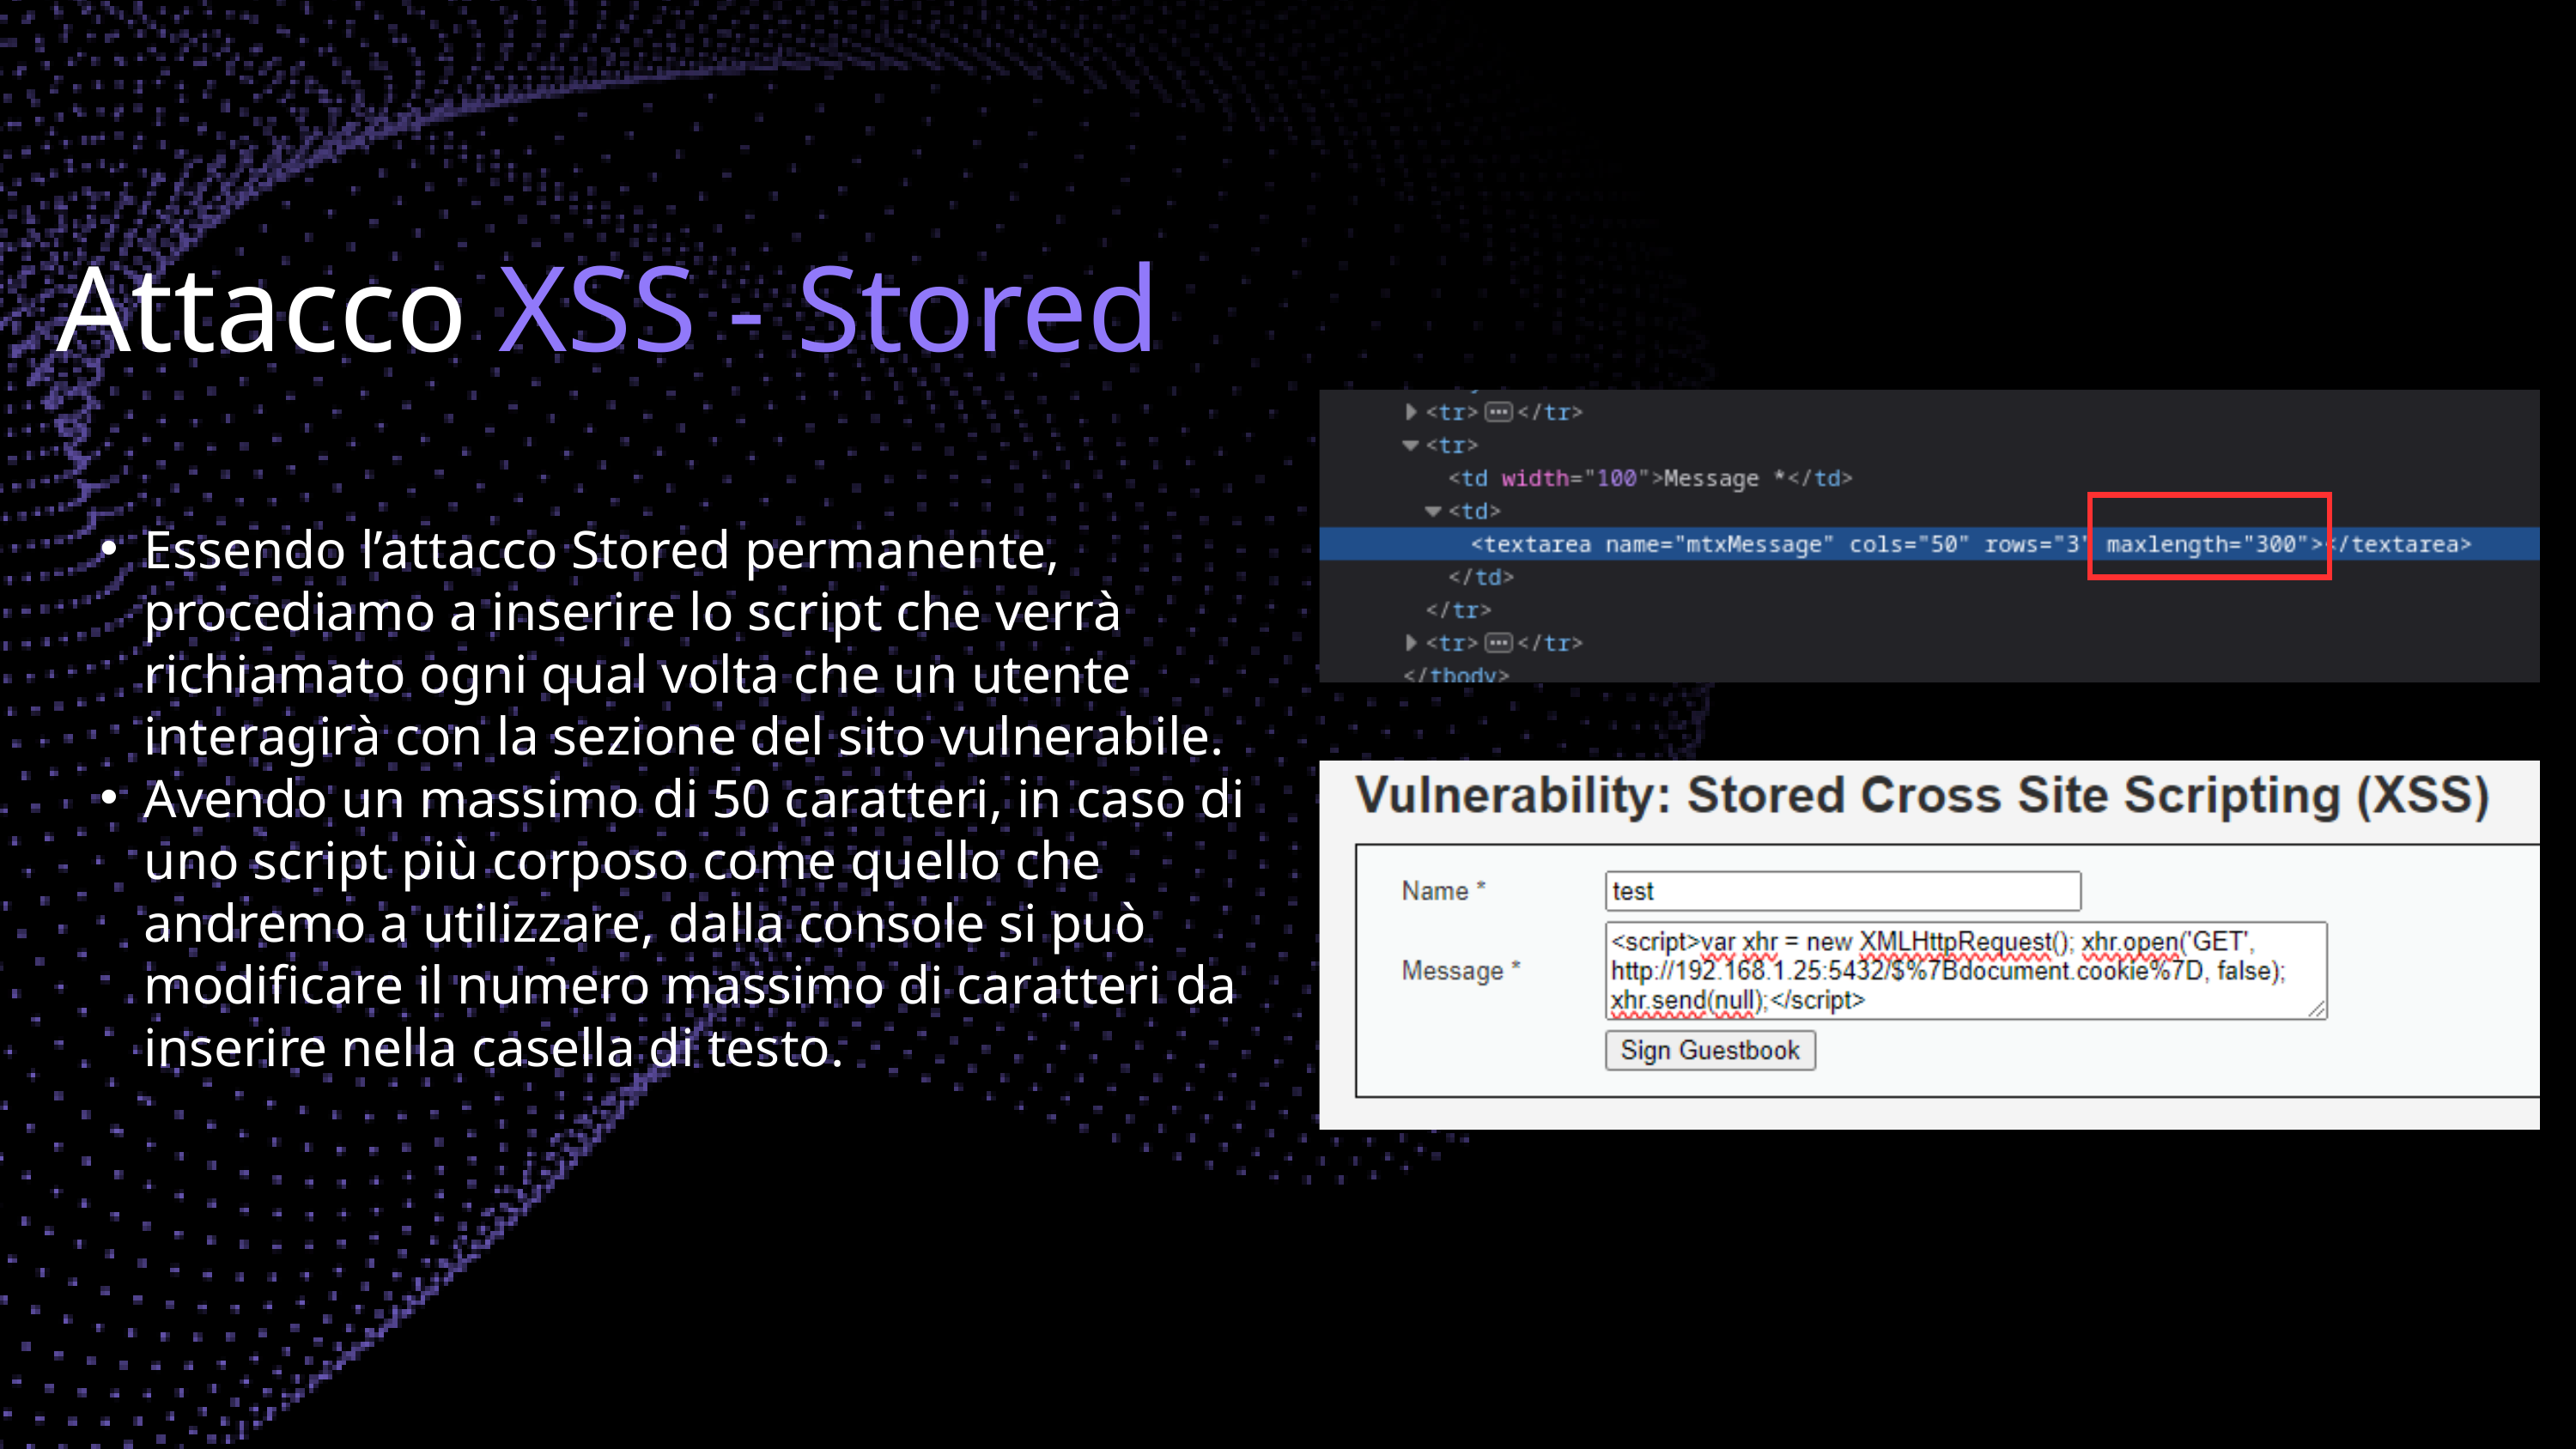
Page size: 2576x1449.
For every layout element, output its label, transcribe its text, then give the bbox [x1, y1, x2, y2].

text_box Attacco XSS - Stored Essendo l’attacco Stored permanente, procediamo a inserire lo script che verrà richiamato ogni qual volta che un utente interagirà con la sezione del sito vulnerabile. Avendo un massimo di 50 caratteri, in caso di uno script più corposo come quello che andremo a utilizzare, dalla console si può modificare il numero massimo di caratteri da inserire nella casella di testo. [56, 233, 1288, 1135]
text_box [1319, 761, 2541, 1130]
text_box [1319, 390, 2541, 682]
text_box [0, 0, 1734, 1449]
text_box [2089, 494, 2330, 578]
